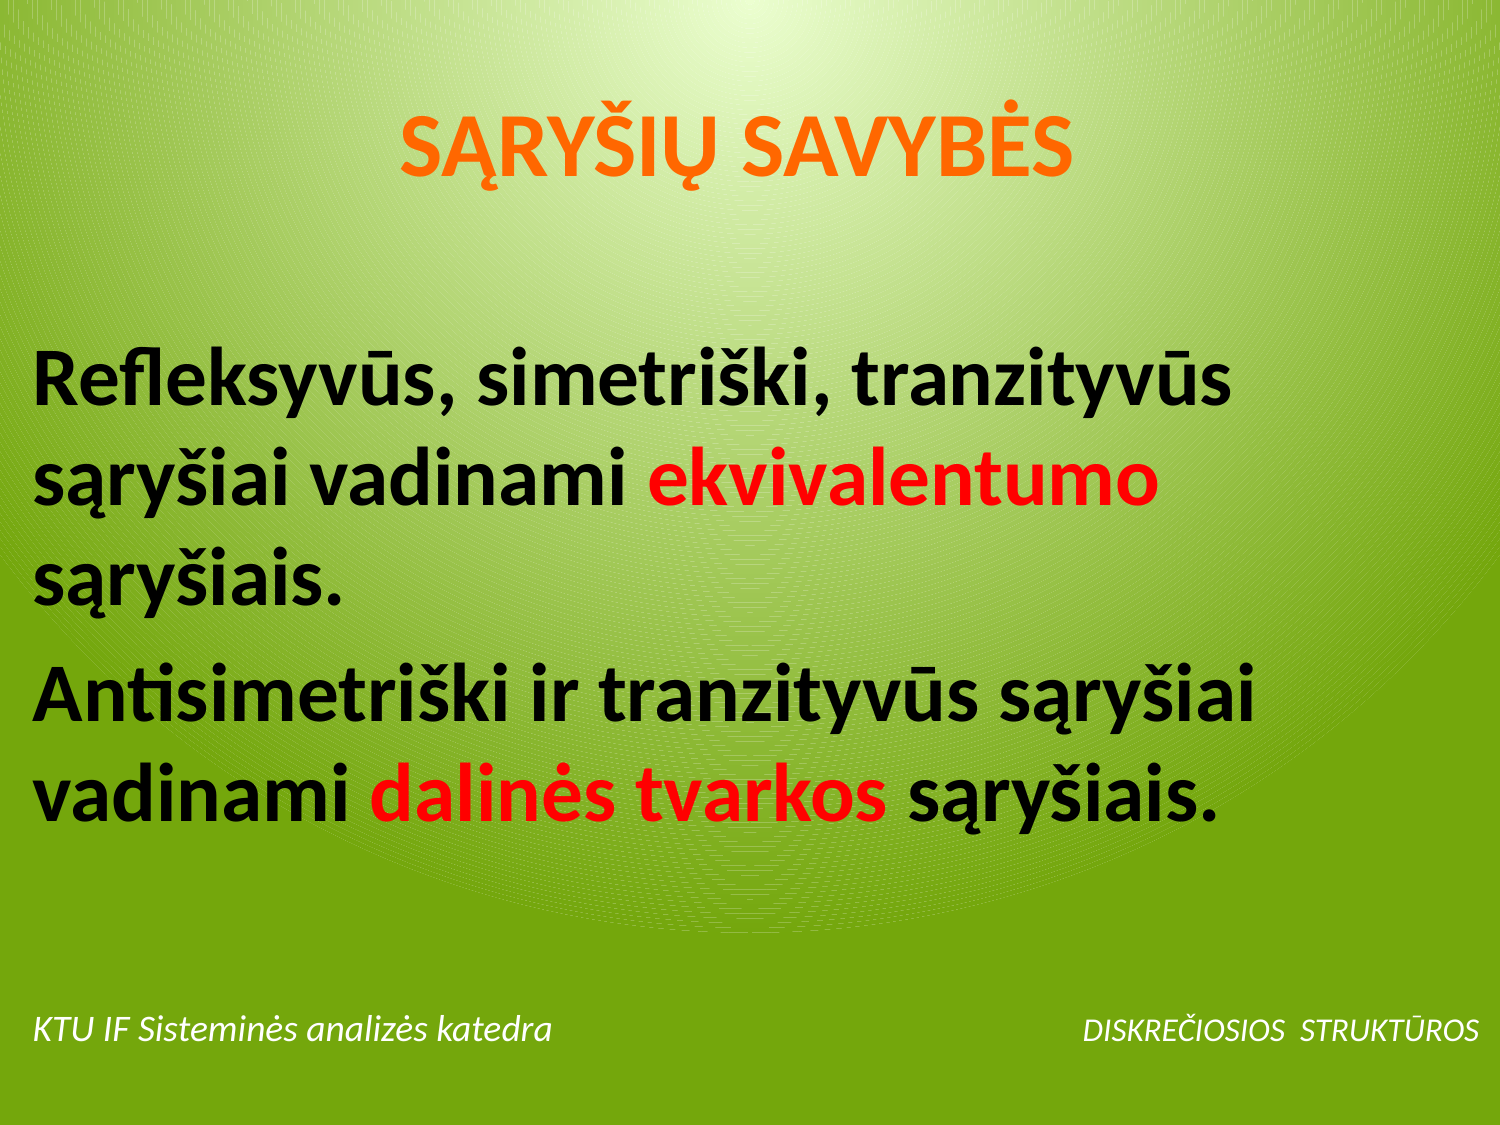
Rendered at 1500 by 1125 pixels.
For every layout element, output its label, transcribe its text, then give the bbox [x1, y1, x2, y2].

title SĄRYŠIŲ SAVYBĖS [100, 19, 1376, 261]
subtitle Refleksyvūs, simetriški, tranzityvūs sąryšiai vadinami ekvivalentumo sąryšiais. Antisimetriški ir tranzityvūs sąryšiai vadinami dalinės tvarkos sąryšiais. KTU IF Sisteminės analizės katedra DISKREČIOSIOS STRUKTŪROS [17, 314, 1500, 1125]
